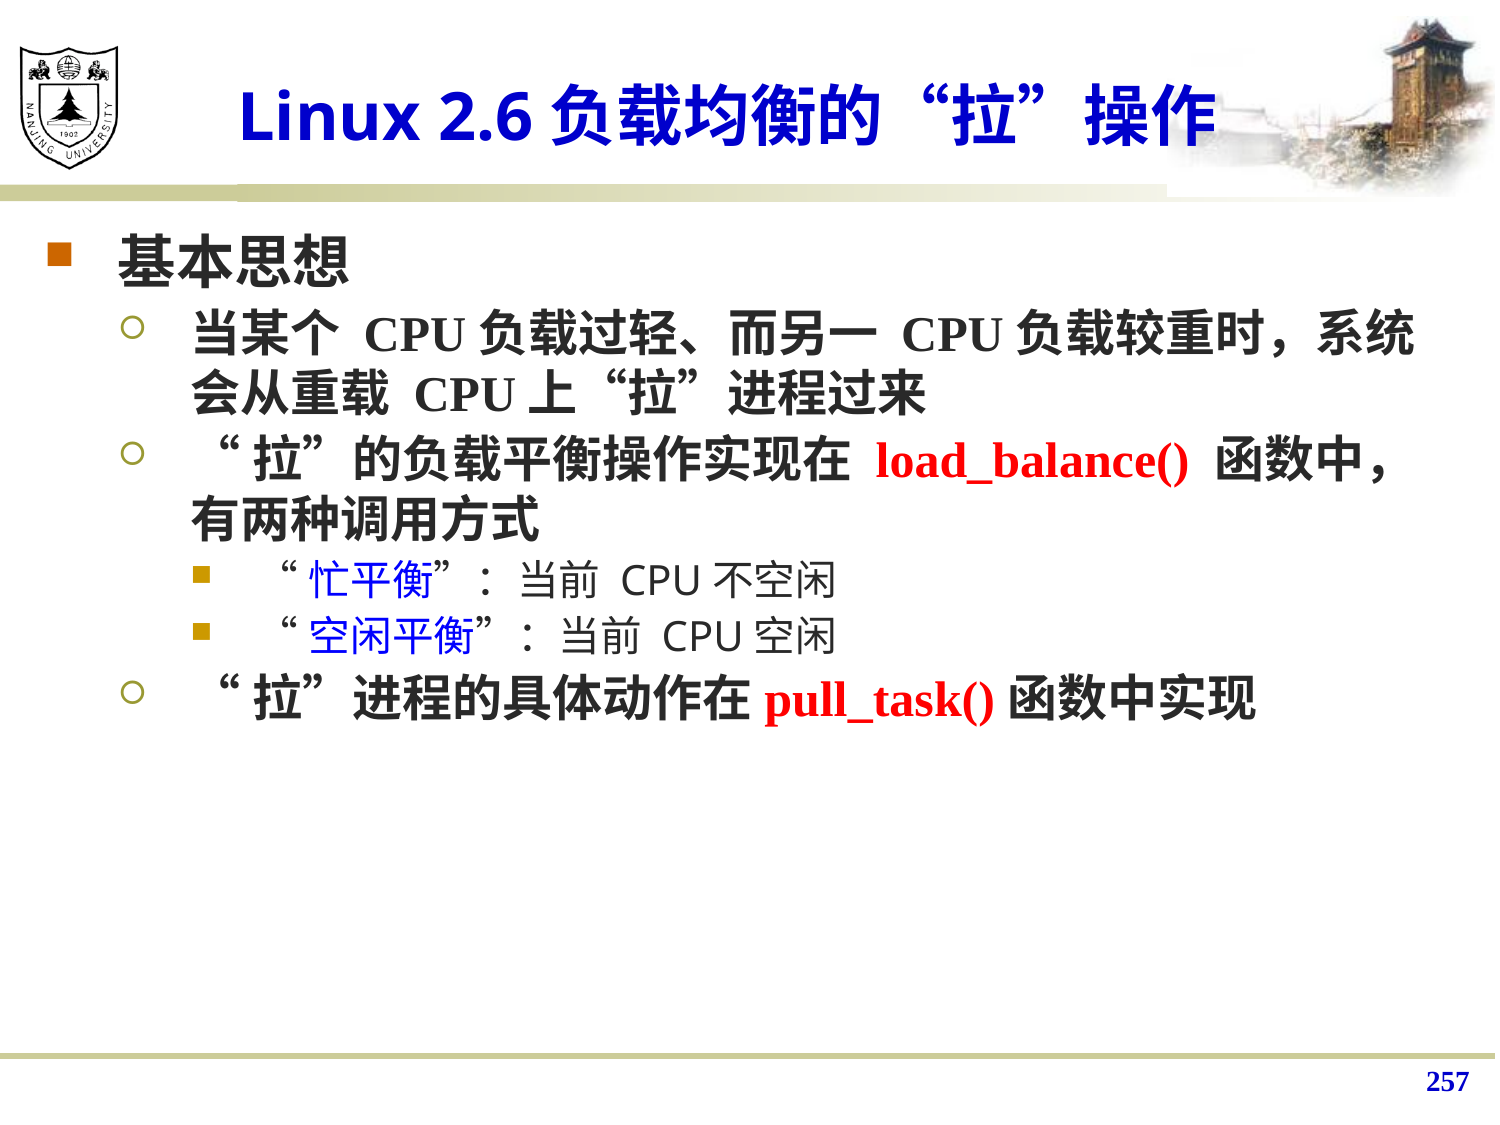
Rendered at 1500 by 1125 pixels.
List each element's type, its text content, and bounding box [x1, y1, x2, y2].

picture [0, 1053, 1495, 1059]
picture [14, 42, 124, 173]
picture [1167, 16, 1495, 197]
list 基本思想 当某个 CPU负载过轻、而另一 CPU负载较重时，系统会从重载 CPU上“拉”进程过来 “拉”的负载平衡操作实现在 load_balance() 函数中，有两种调用方式 “忙平衡”：当前 CPU不空闲 “空闲平衡”：当前 CPU空闲 “拉”进程的具体动作在pull_task()函数中实现 [29, 217, 1471, 1042]
slide_number 257 [1399, 1054, 1496, 1125]
title Linux 2.6负载均衡的“拉”操作 [123, 66, 1331, 161]
